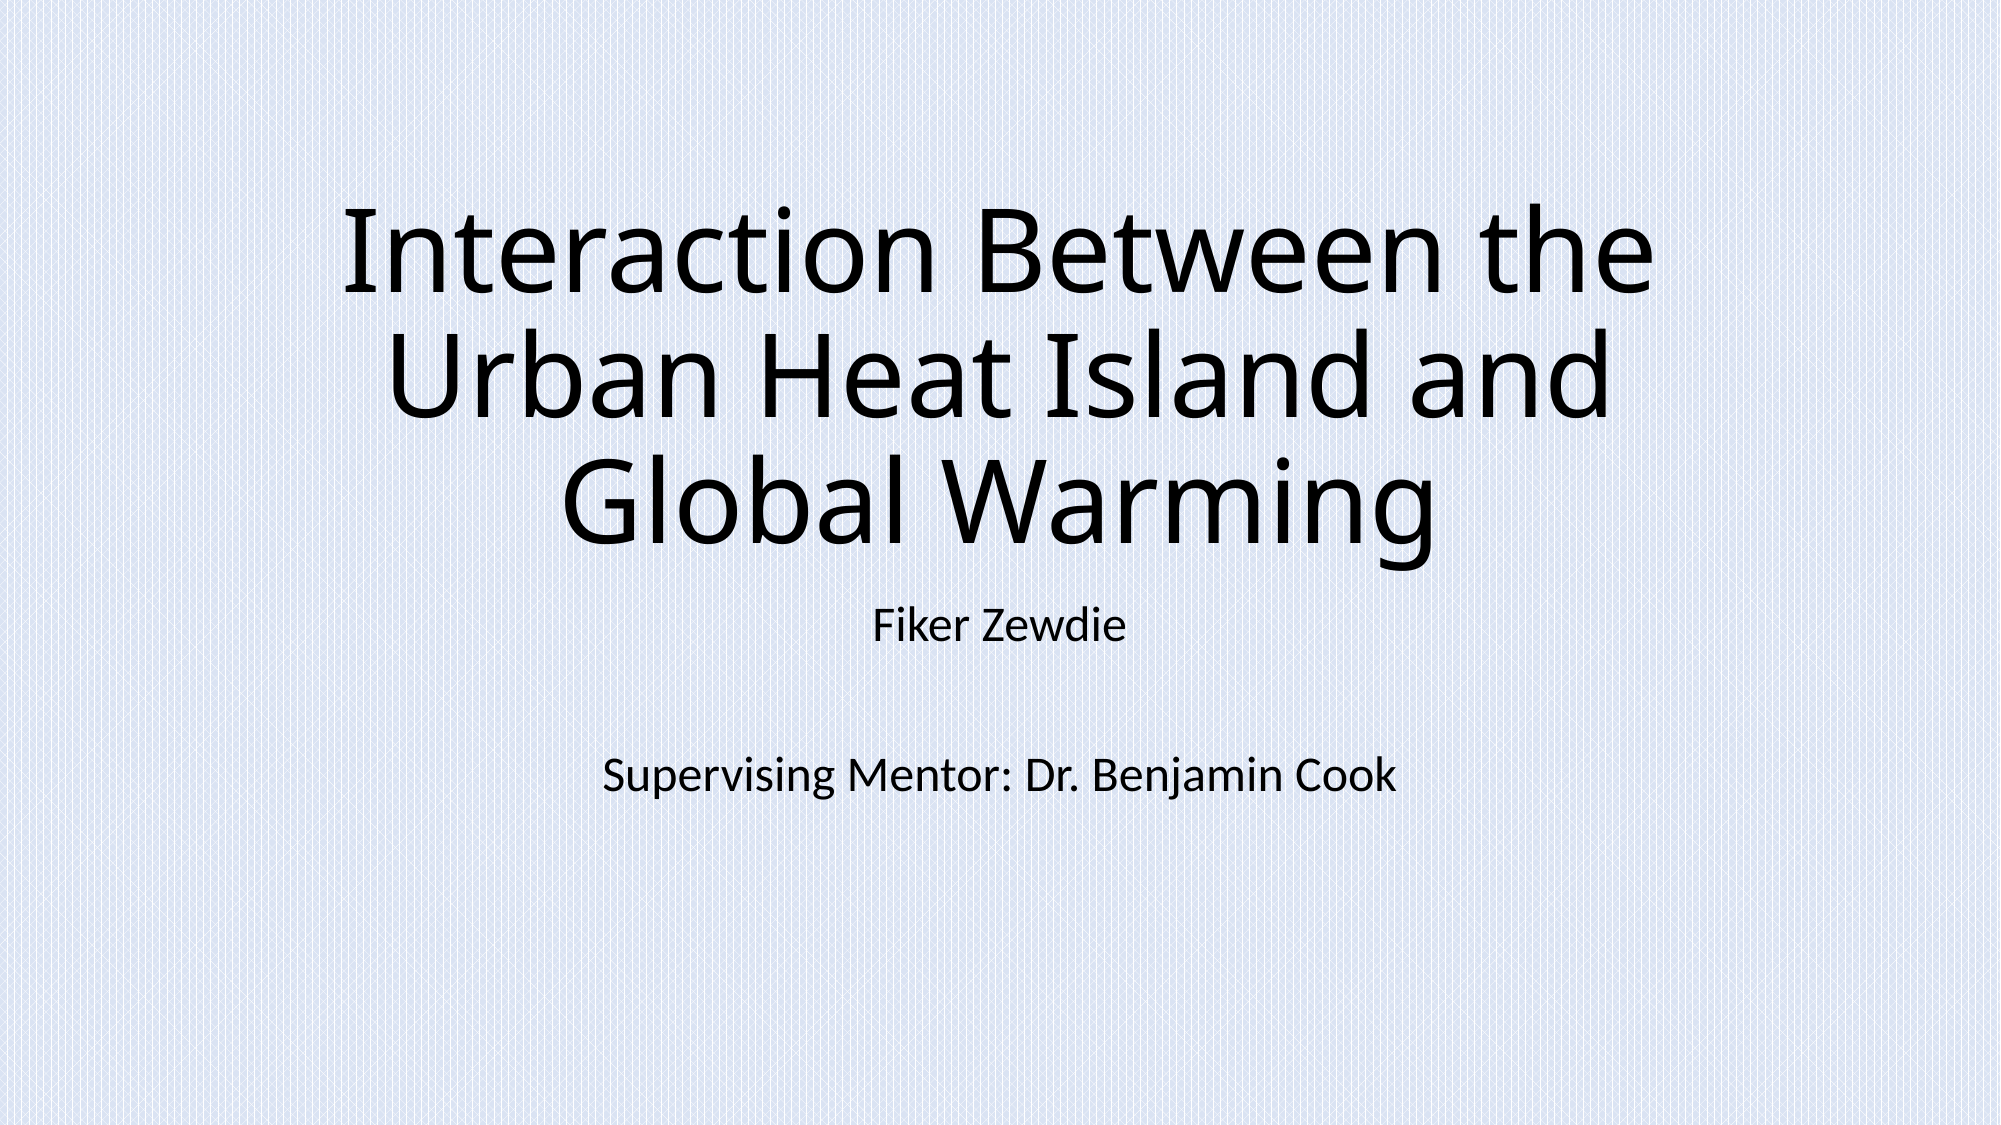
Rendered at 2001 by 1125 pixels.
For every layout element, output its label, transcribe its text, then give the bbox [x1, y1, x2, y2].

subtitle Fiker Zewdie Supervising Mentor: Dr. Benjamin Cook [249, 590, 1750, 863]
title Interaction Between the Urban Heat Island and Global Warming [249, 184, 1750, 576]
